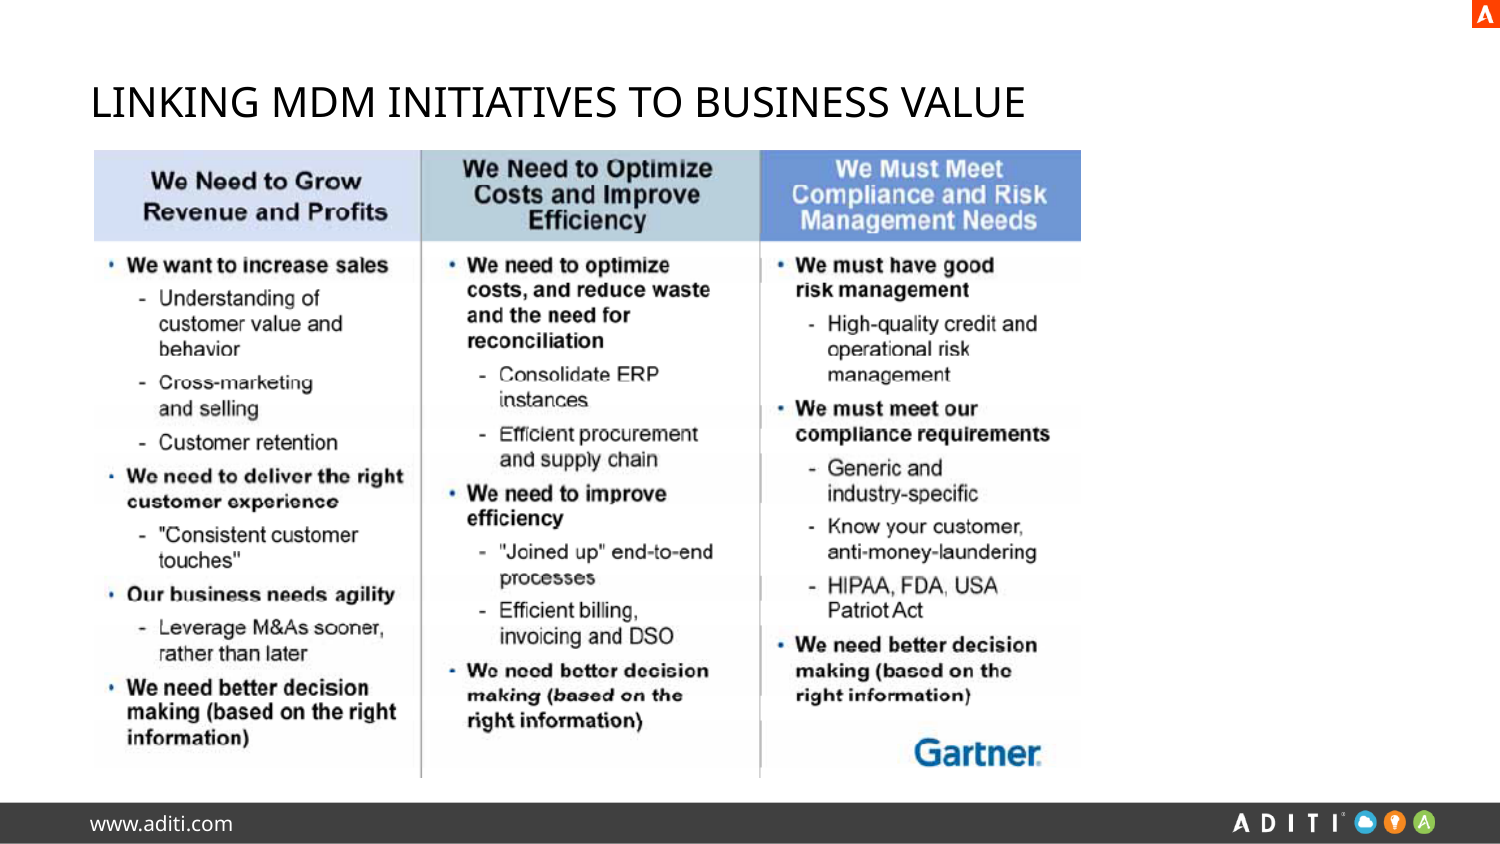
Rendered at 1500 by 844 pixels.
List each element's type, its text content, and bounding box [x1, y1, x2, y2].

picture [1476, 2, 1497, 25]
picture [94, 150, 1082, 779]
picture [1232, 810, 1435, 834]
title Linking MDM initiatives to Business Value [75, 33, 1425, 175]
